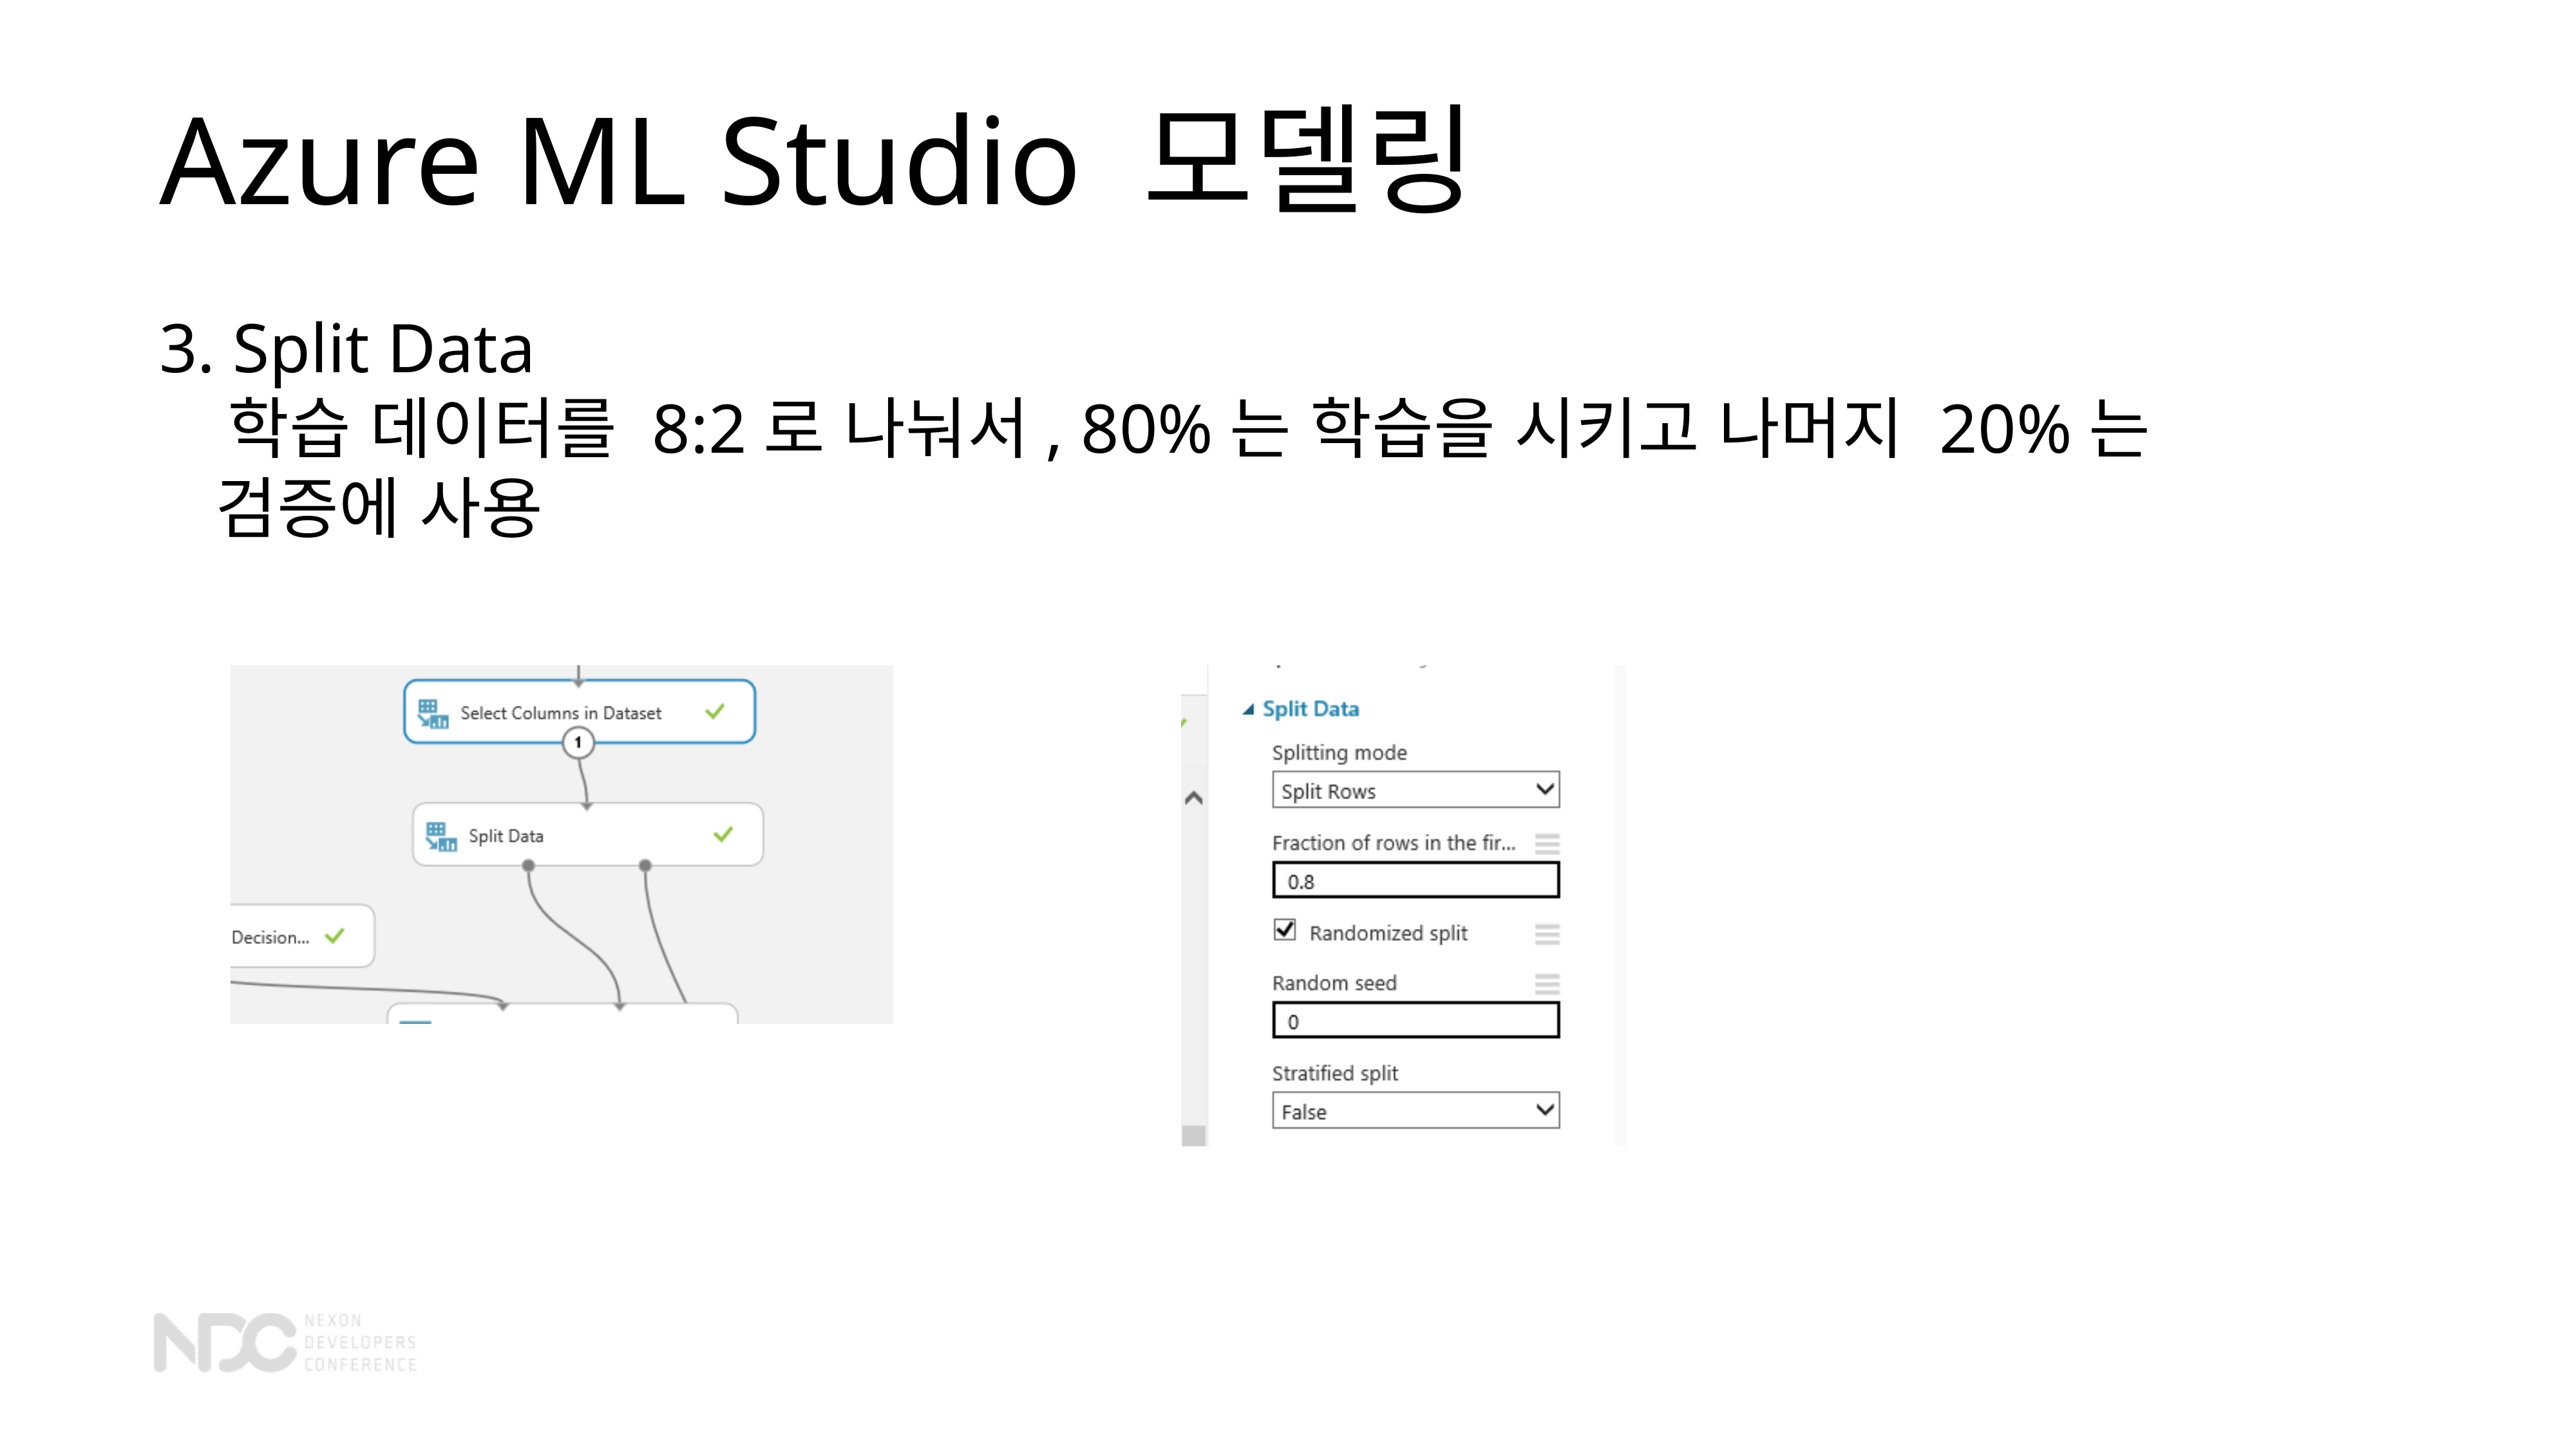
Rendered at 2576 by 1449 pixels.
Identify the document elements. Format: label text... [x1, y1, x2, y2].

picture [230, 665, 893, 1024]
text_box 3. Split Data 학습 데이터를 8:2로 나눠서, 80%는 학습을 시키고 나머지 20%는 검증에 사용 [154, 299, 2383, 553]
picture [153, 1313, 417, 1373]
text_box Azure ML Studio 모델링 [153, 79, 1879, 234]
picture [1181, 665, 1626, 1146]
